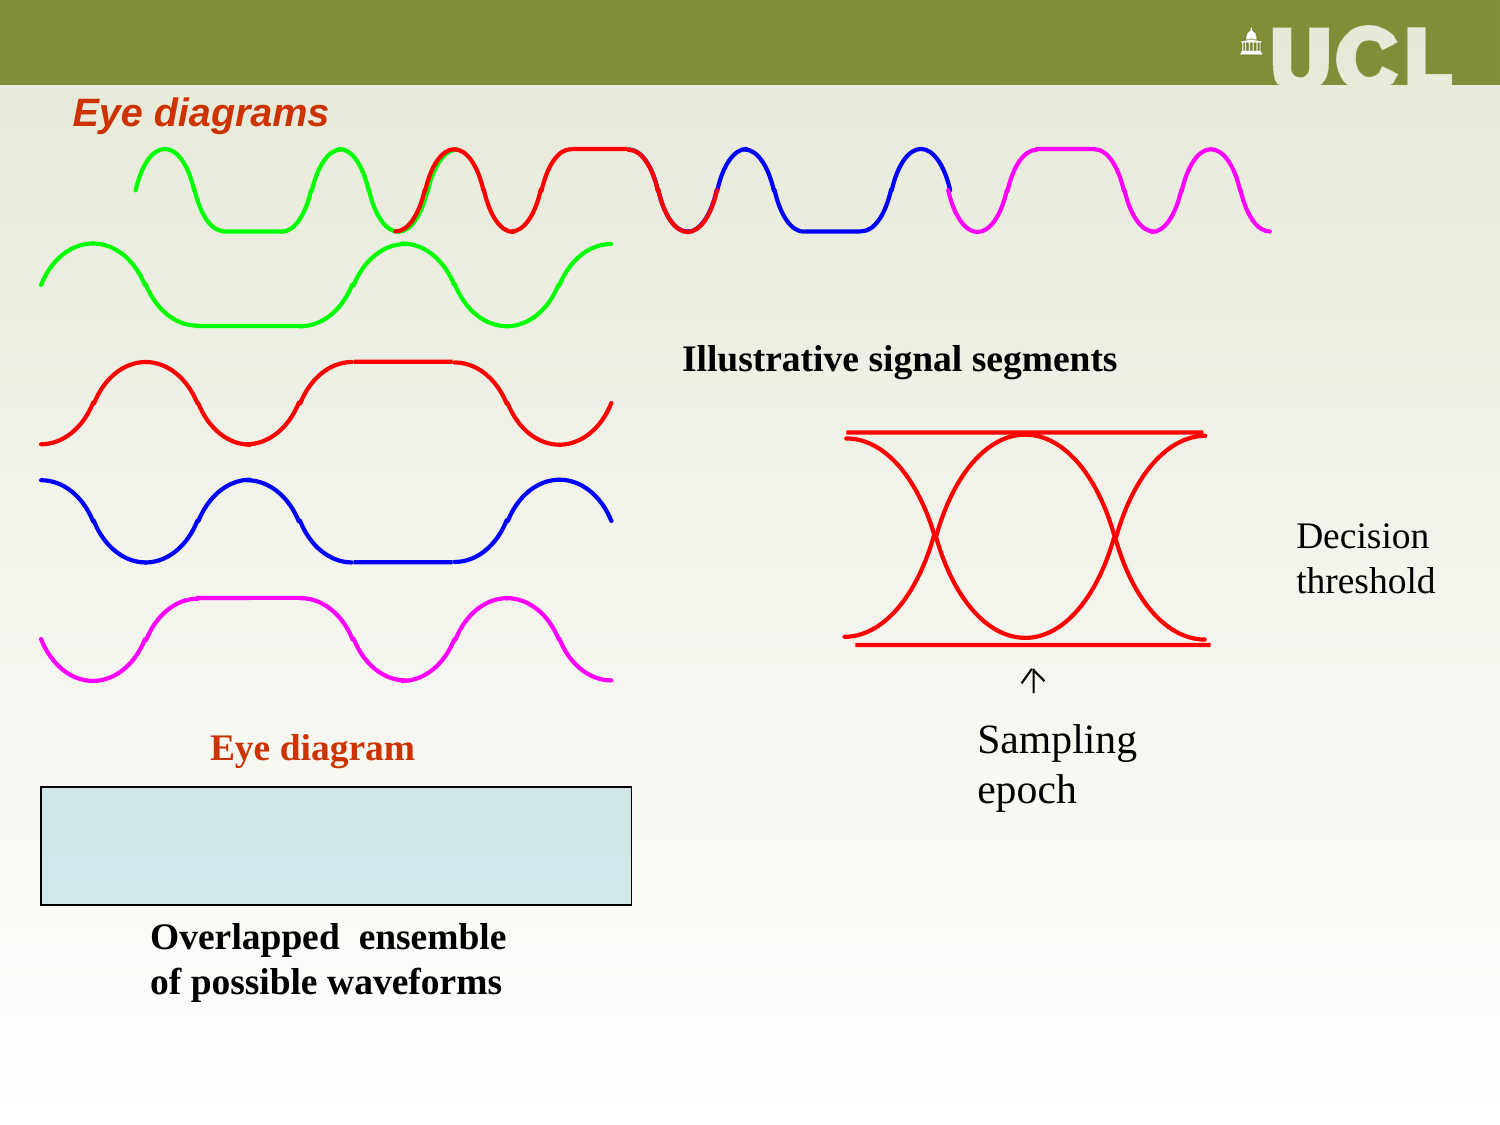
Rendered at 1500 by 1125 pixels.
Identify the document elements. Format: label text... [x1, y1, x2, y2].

text_box Illustrative signal segments [667, 326, 1282, 386]
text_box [844, 432, 1211, 646]
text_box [135, 148, 1270, 233]
picture [0, 0, 1500, 85]
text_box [40, 479, 612, 563]
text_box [1021, 668, 1045, 684]
text_box Eye diagram [135, 716, 490, 776]
text_box [41, 786, 632, 905]
title Eye diagrams [57, 90, 1374, 131]
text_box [40, 361, 612, 446]
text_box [40, 243, 612, 327]
text_box Sampling epoch [962, 704, 1199, 819]
text_box Overlapped ensemble of possible waveforms [135, 905, 527, 1010]
text_box Decision threshold [1281, 503, 1451, 608]
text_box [40, 597, 612, 682]
